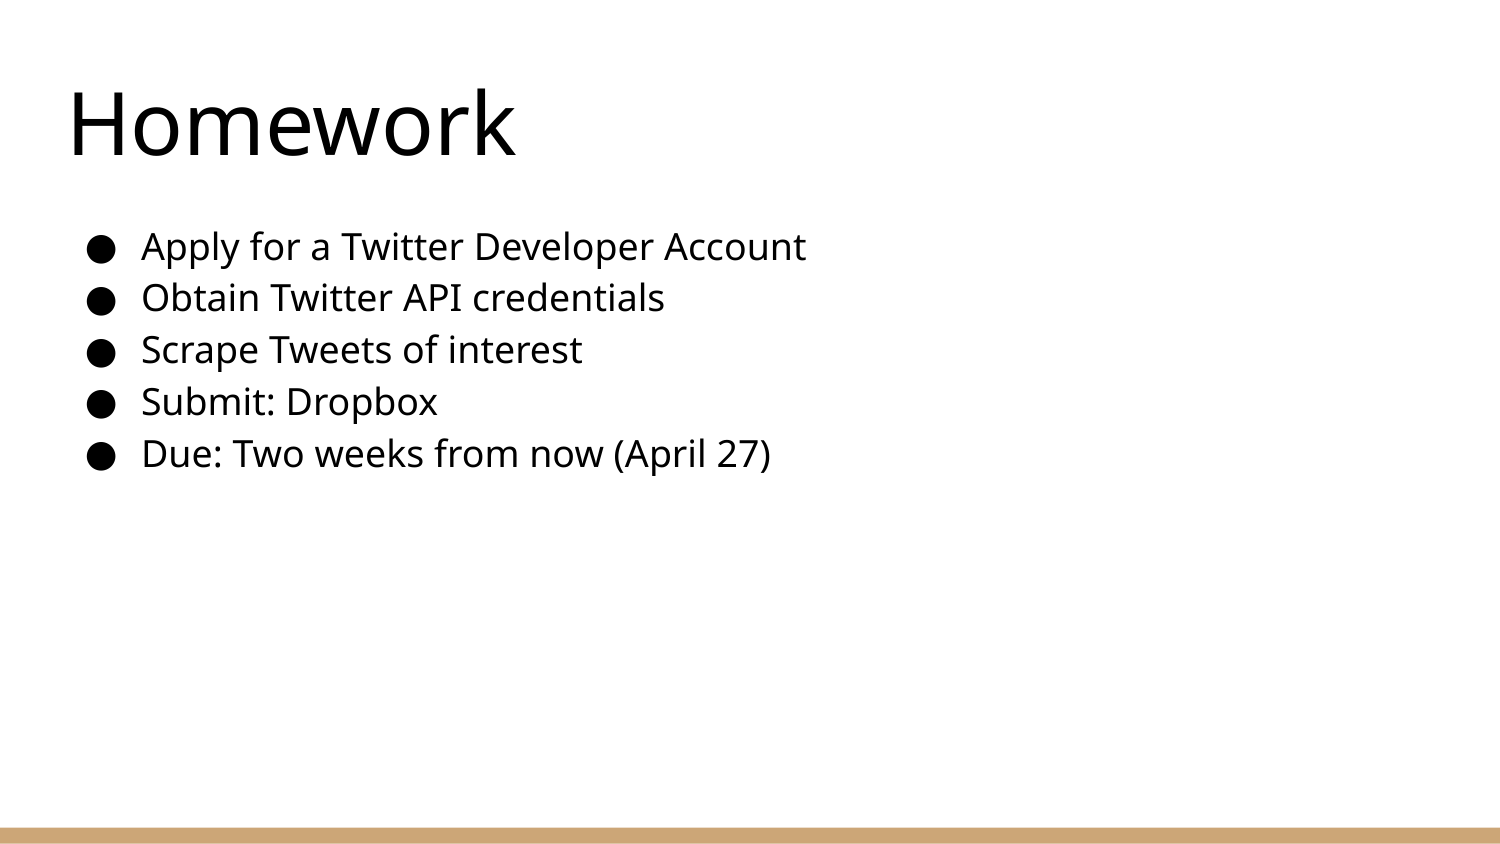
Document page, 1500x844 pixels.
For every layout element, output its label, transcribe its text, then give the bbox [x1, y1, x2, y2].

list Apply for a Twitter Developer Account Obtain Twitter API credentials Scrape Tweets of interest Submit: Dropbox Due: Two weeks from now (April 27) [51, 200, 1449, 752]
title Homework [51, 51, 1449, 189]
